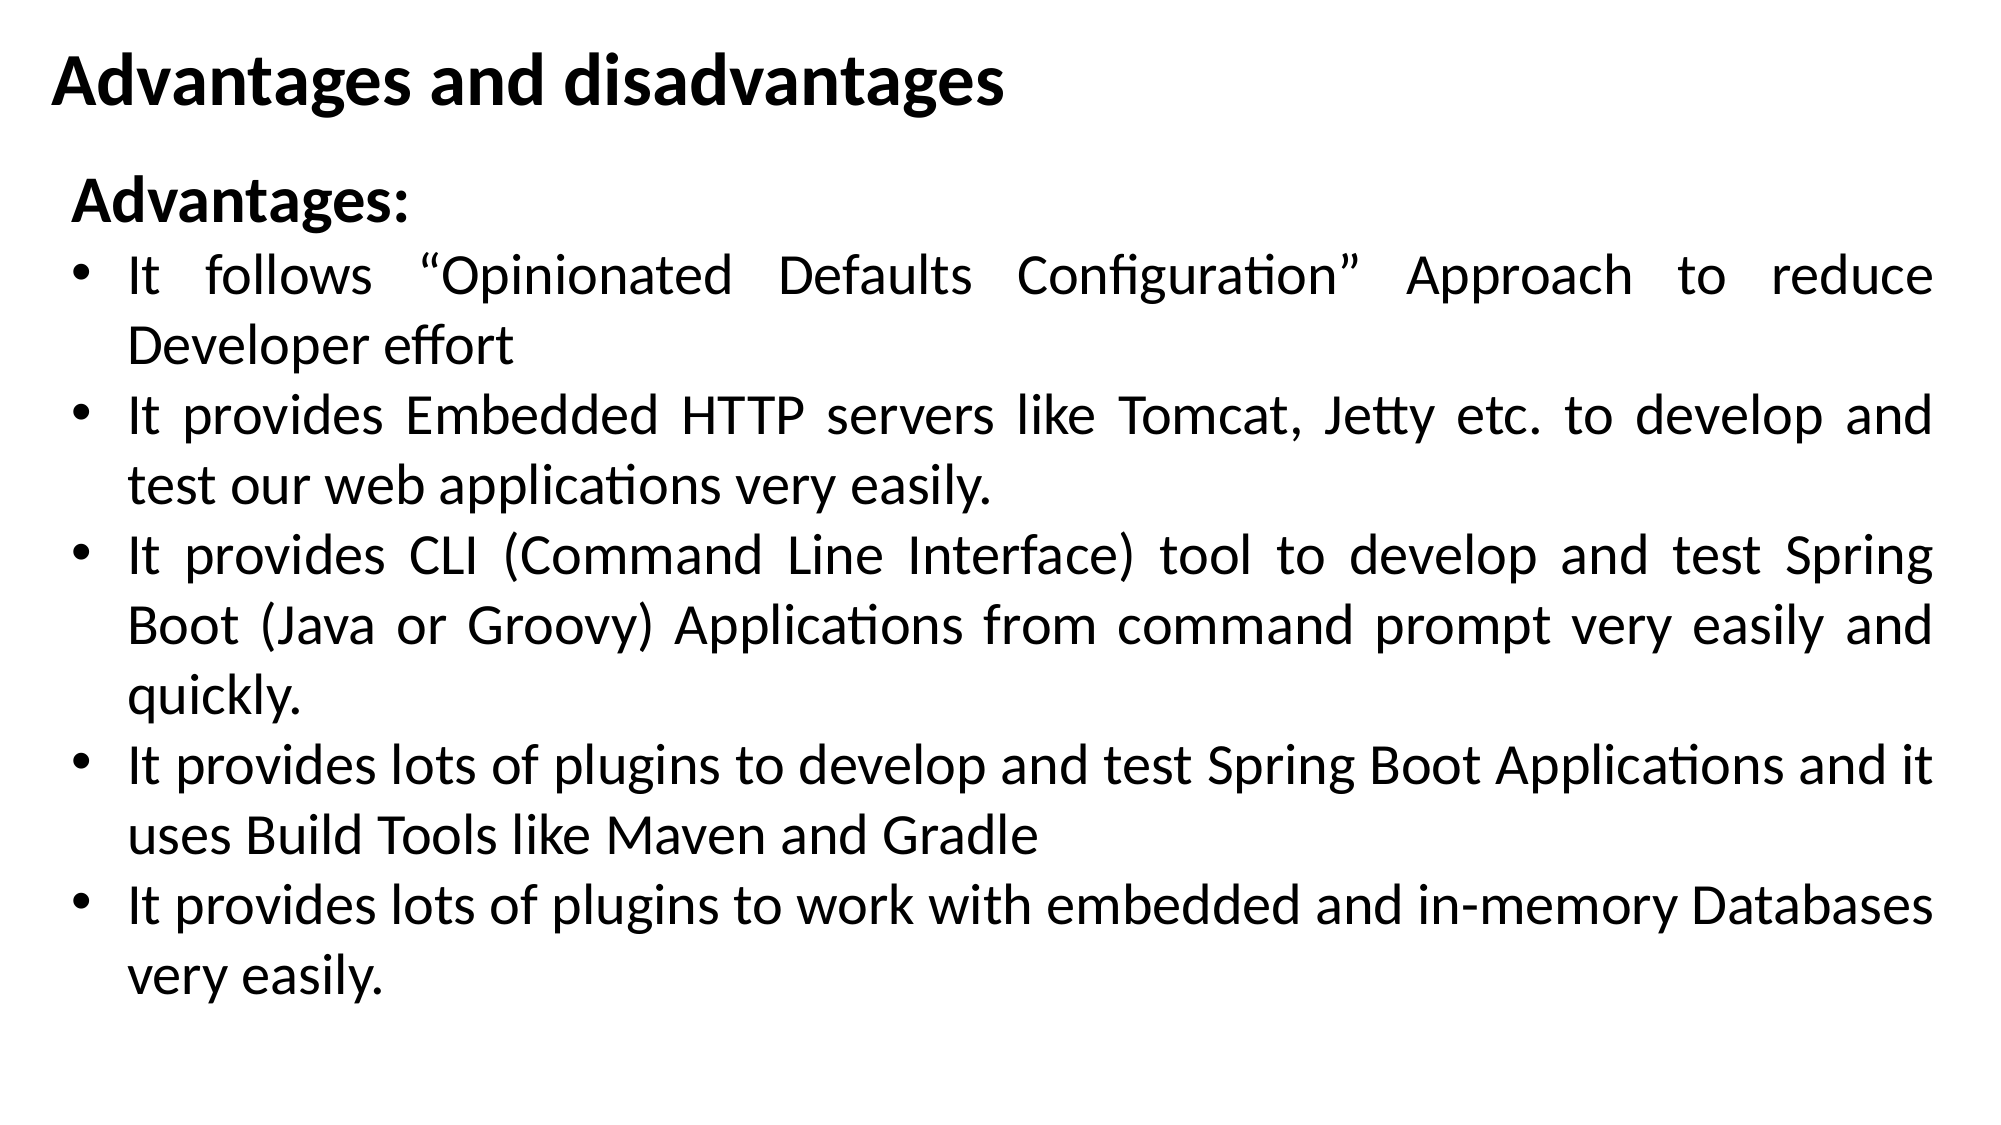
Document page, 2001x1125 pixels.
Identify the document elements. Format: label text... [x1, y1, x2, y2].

text_box Advantages: It follows “Opinionated Defaults Configuration” Approach to reduce Developer effort It provides Embedded HTTP servers like Tomcat, Jetty etc. to develop and test our web applications very easily. It provides CLI (Command Line Interface) tool to develop and test Spring Boot (Java or Groovy) Applications from command prompt very easily and quickly. It provides lots of plugins to develop and test Spring Boot Applications and it uses Build Tools like Maven and Gradle It provides lots of plugins to work with embedded and in-memory Databases very easily. [56, 148, 1950, 1014]
text_box Advantages and disadvantages [36, 23, 1021, 129]
